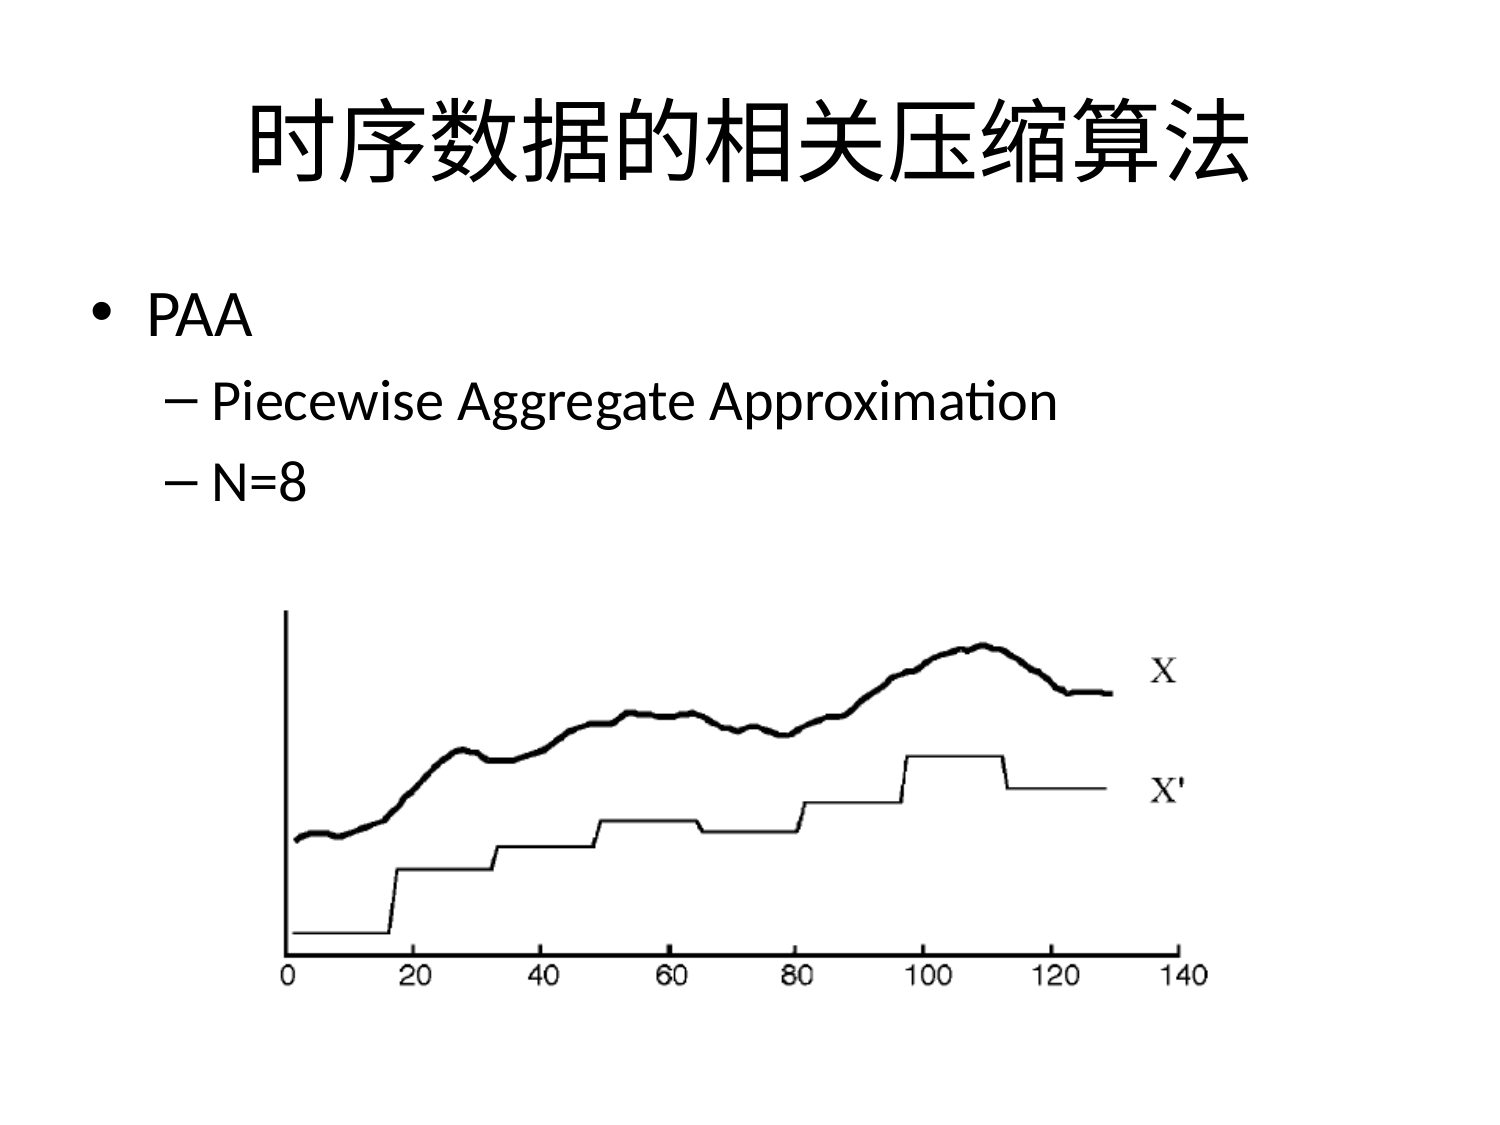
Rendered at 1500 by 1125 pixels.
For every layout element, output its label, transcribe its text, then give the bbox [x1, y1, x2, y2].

list PAA Piecewise Aggregate Approximation N=8 [75, 262, 1425, 1005]
title 时序数据的相关压缩算法 [75, 45, 1425, 233]
picture [231, 570, 1247, 1017]
